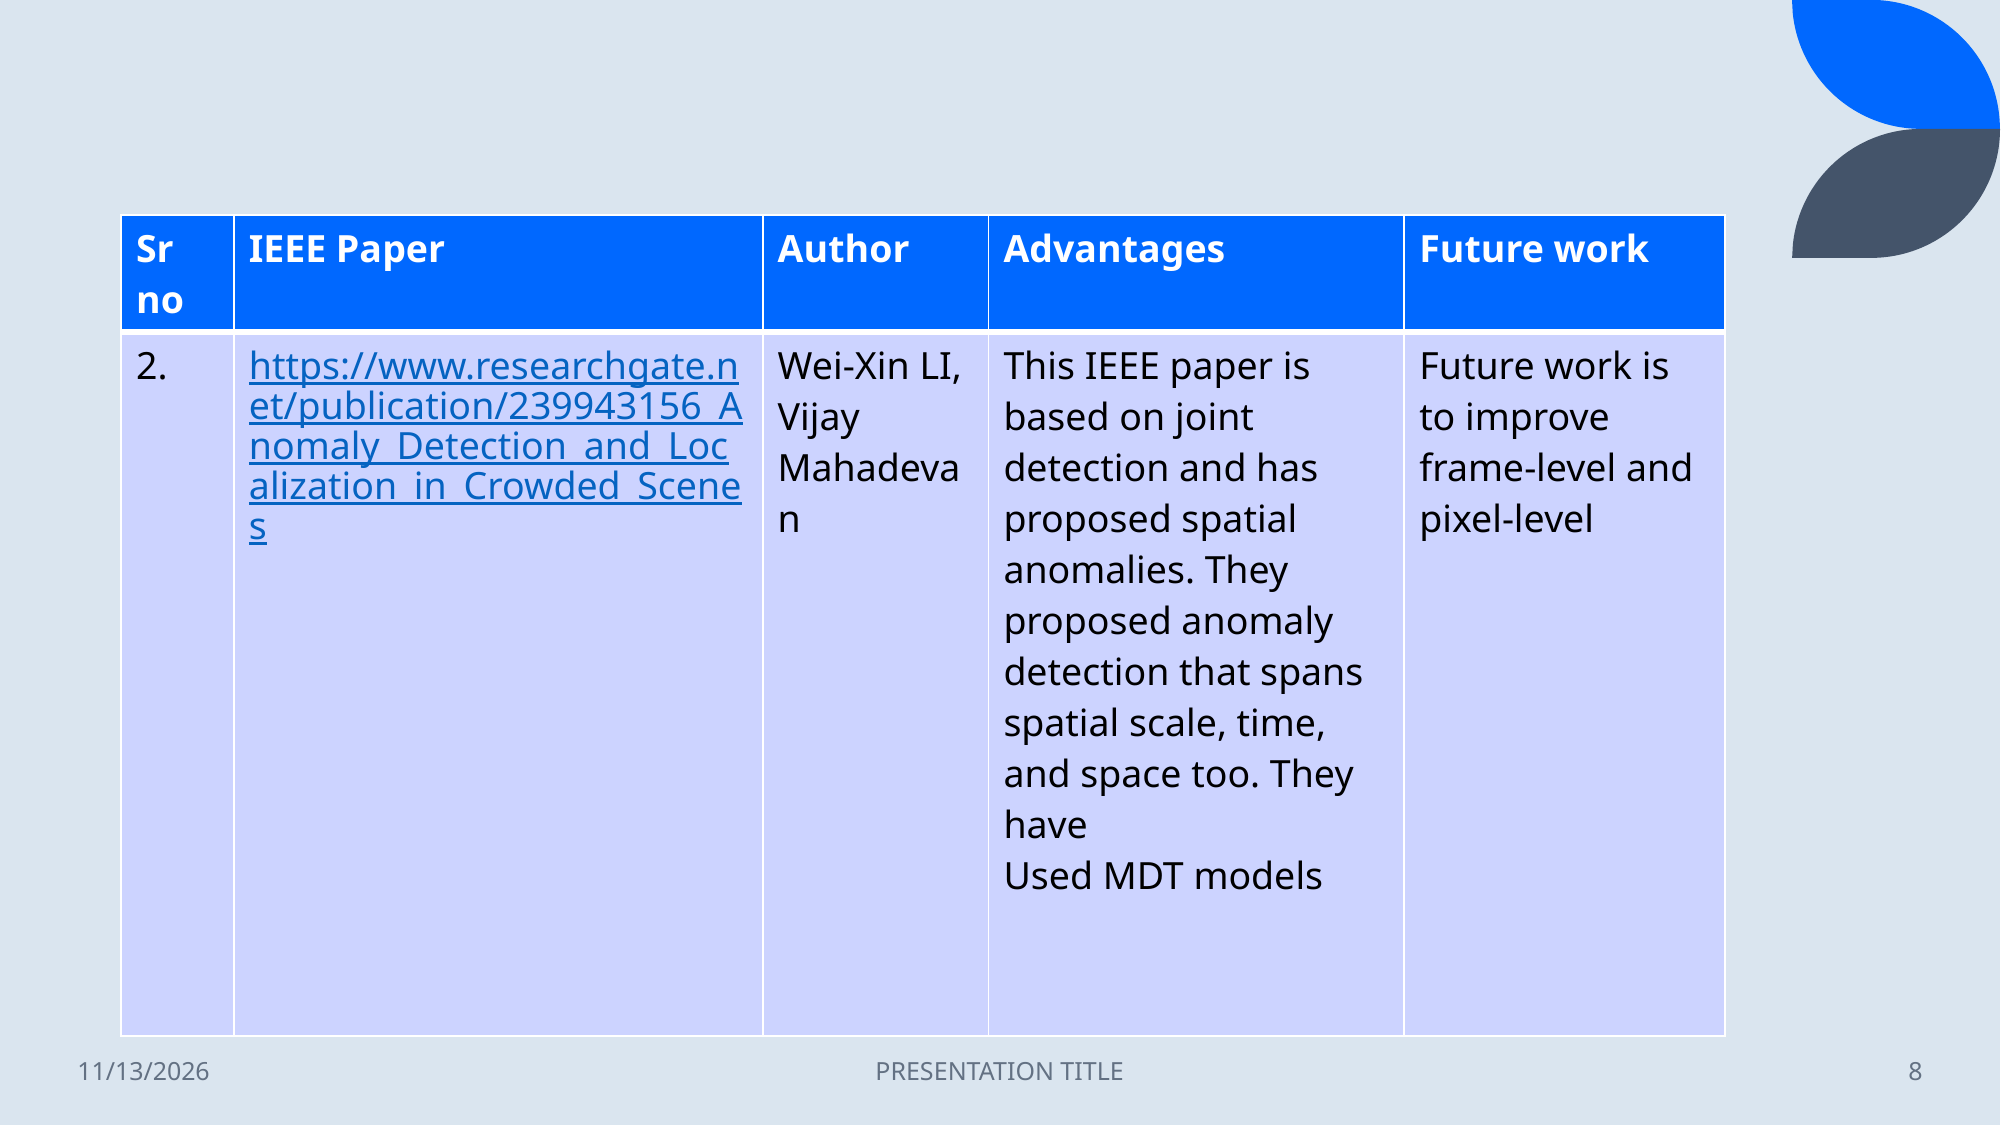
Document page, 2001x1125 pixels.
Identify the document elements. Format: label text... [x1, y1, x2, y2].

table_header Sr no [122, 216, 233, 329]
table_cell https://www.researchgate.net/publication/239943156_Anomaly_Detection_and_Localization_in_Crowded_Scenes [235, 335, 762, 1035]
table_header Future work [1405, 216, 1724, 329]
table_cell Wei-Xin LI, Vijay Mahadevan [764, 335, 988, 1035]
table_cell This IEEE paper is based on joint detection and has proposed spatial anomalies. They proposed anomaly detection that spans spatial scale, time, and space too. They have Used MDT models [989, 335, 1403, 1035]
slide_number 8 [1665, 1042, 1938, 1103]
table_header IEEE Paper [235, 216, 762, 329]
table_header Advantages [989, 216, 1403, 329]
table_cell 2. [122, 335, 233, 1035]
footer PRESENTATION TITLE [662, 1042, 1338, 1103]
table_cell Future work is to improve frame-level and pixel-level [1405, 335, 1724, 1035]
table_header Author [764, 216, 988, 329]
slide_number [62, 1042, 342, 1103]
